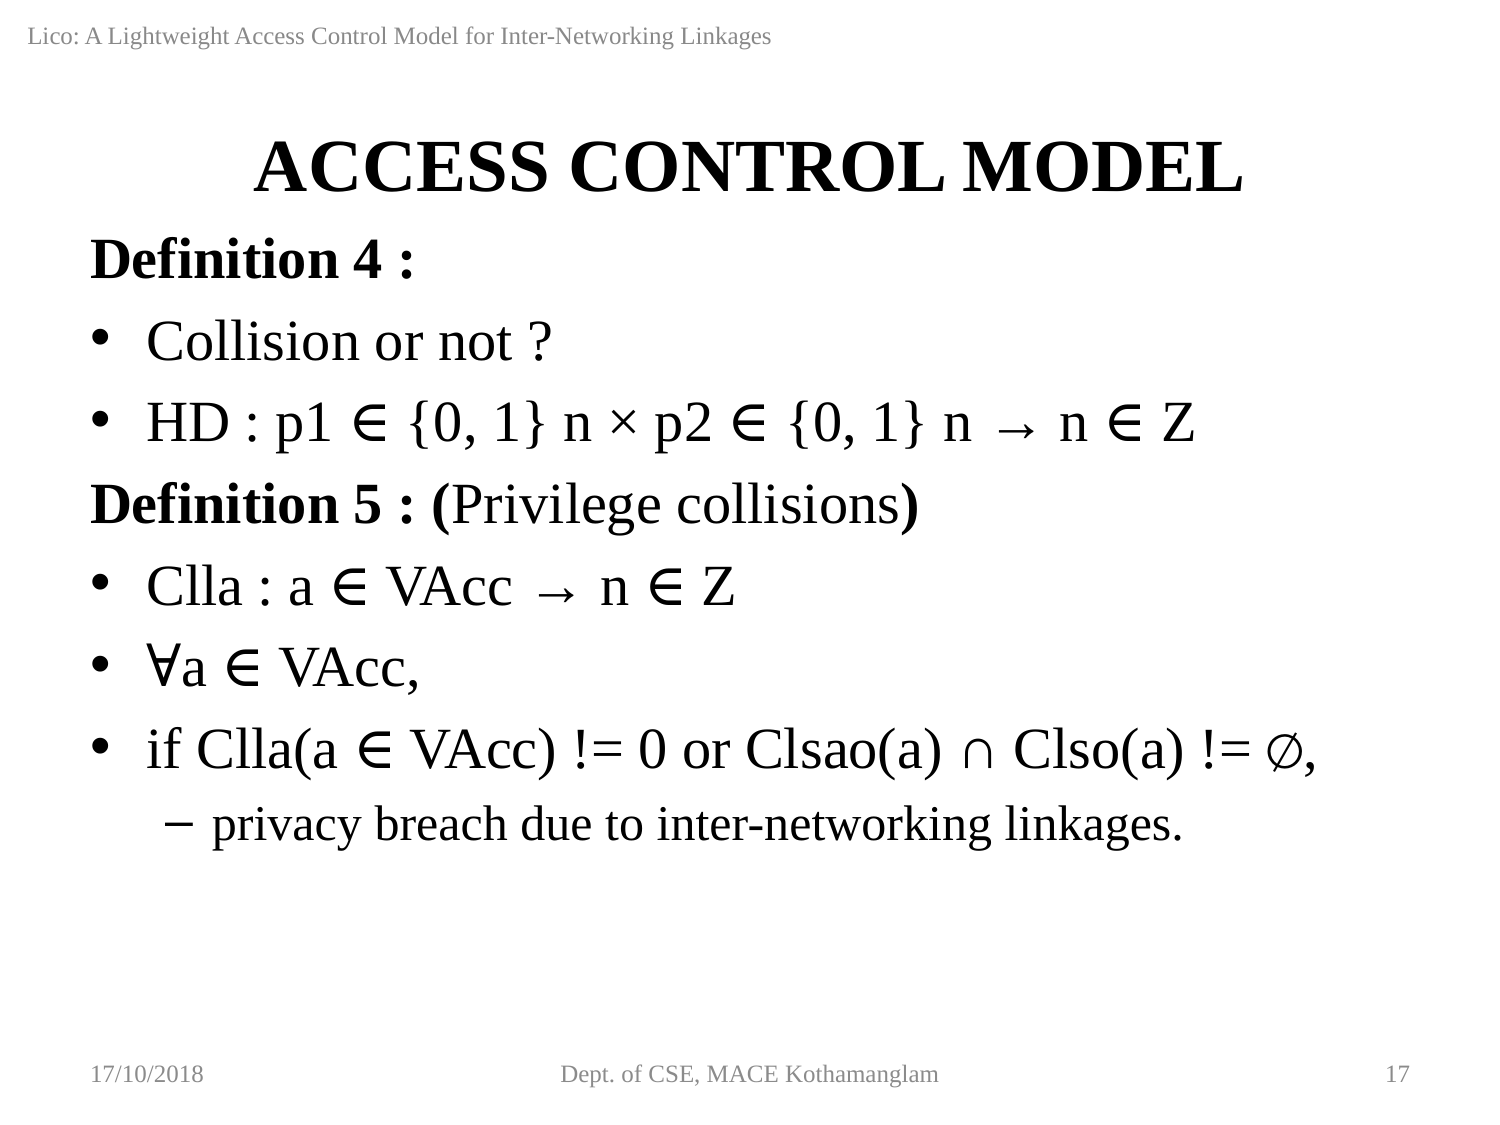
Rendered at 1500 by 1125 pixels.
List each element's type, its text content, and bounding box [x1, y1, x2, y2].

slide_number 17 [1074, 1042, 1425, 1103]
title ACCESS CONTROL MODEL [75, 45, 1425, 212]
text_box Lico: A Lightweight Access Control Model for Inter-Networking Linkages [12, 12, 1263, 58]
footer Dept. of CSE, MACE Kothamanglam [512, 1042, 988, 1103]
list Definition 4 : Collision or not ? HD : p1 ∈ {0, 1} n × p2 ∈ {0, 1} n → n ∈ Z Definition 5 : (Privilege collisions) Clla : a ∈ VAcc → n ∈ Z ∀a ∈ VAcc, if Clla(a ∈ VAcc) != 0 or Clsao(a) ∩ Clso(a) != ∅, privacy breach due to inter-networking linkages. [75, 212, 1425, 1043]
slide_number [75, 1042, 425, 1103]
